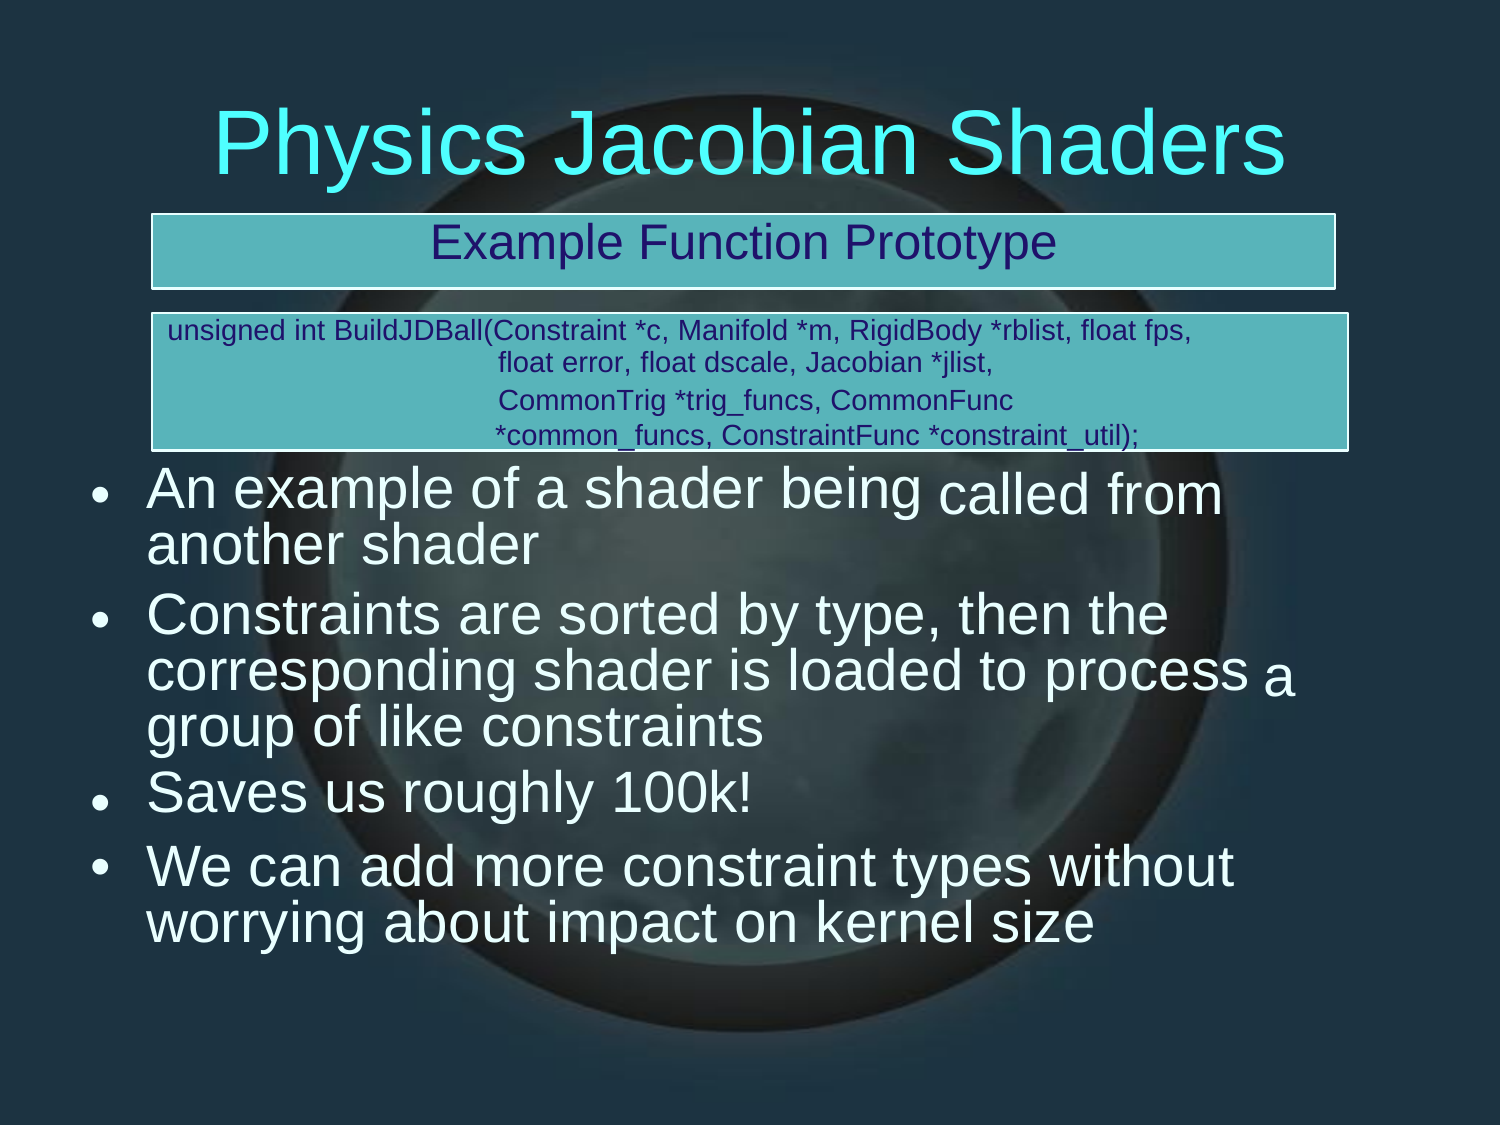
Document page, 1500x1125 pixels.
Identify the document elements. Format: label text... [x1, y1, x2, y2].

text_box Jacobian [551, 96, 937, 193]
text_box An example of a shader being another shader [144, 464, 932, 583]
text_box Example Function Prototype [152, 213, 1336, 289]
text_box Constraints are sorted by type, then the corresponding shader is loaded to process group of like constraints Saves us roughly 100k! We can add more constraint types without worrying about impact on kernel size [144, 590, 1257, 961]
text_box • [87, 590, 122, 653]
text_box called from [935, 464, 1235, 527]
text_box Shaders [943, 96, 1304, 193]
text_box Physics [210, 96, 545, 193]
text_box unsigned int BuildJDBall(Constraint *c, Manifold *m, RigidBody *rblist, float fps, float error, float dscale, Jacobian *jlist, CommonTrig *trig_funcs, CommonFunc *common_funcs, ConstraintFunc *constraint_util); [152, 313, 1348, 451]
text_box a [1261, 646, 1307, 709]
text_box • • [87, 772, 122, 905]
text_box • [87, 464, 122, 527]
text_box [0, 0, 1500, 1125]
